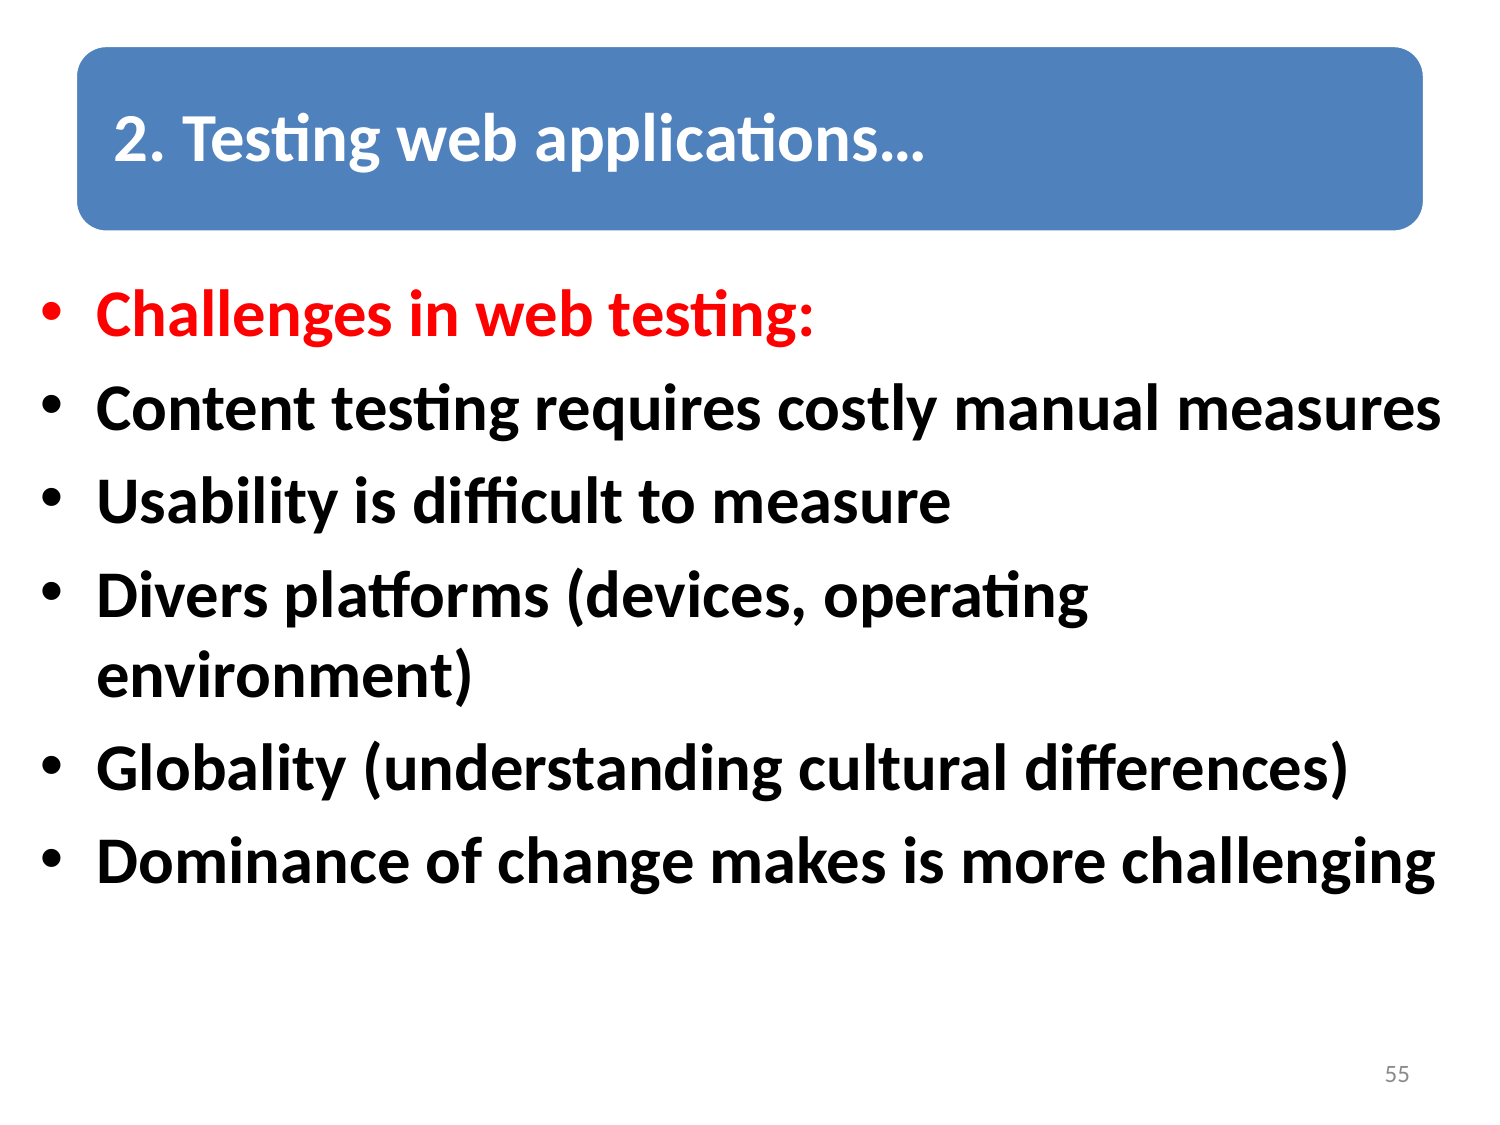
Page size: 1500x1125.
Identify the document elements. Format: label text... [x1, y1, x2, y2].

list Challenges in web testing: Content testing requires costly manual measures Usability is difficult to measure Divers platforms (devices, operating environment) Globality (understanding cultural differences) Dominance of change makes is more challenging [24, 262, 1488, 1005]
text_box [74, 44, 1426, 233]
slide_number 55 [1074, 1042, 1425, 1103]
